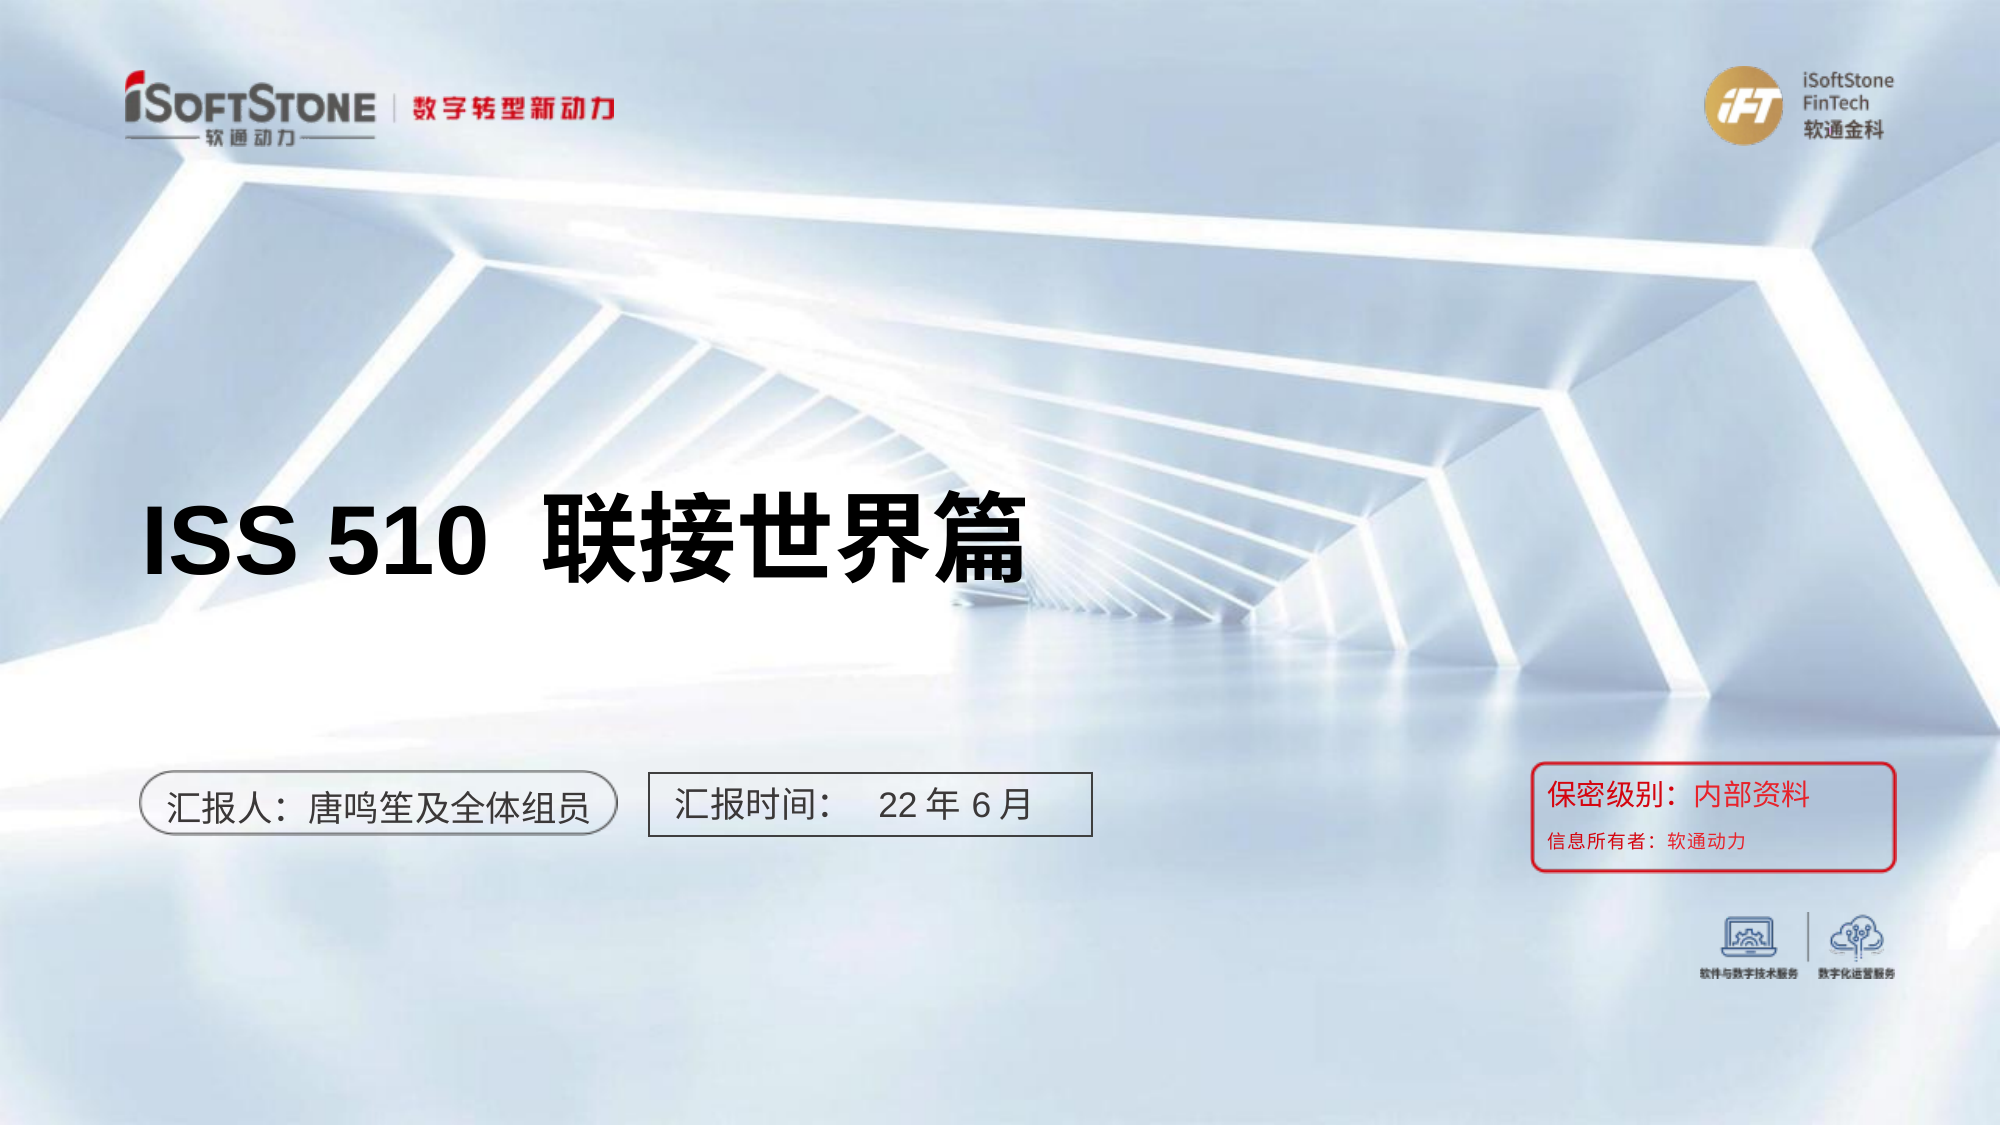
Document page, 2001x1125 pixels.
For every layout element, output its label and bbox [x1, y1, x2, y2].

picture [0, 0, 2000, 1125]
text_box [1530, 761, 1897, 874]
text_box [138, 770, 621, 841]
